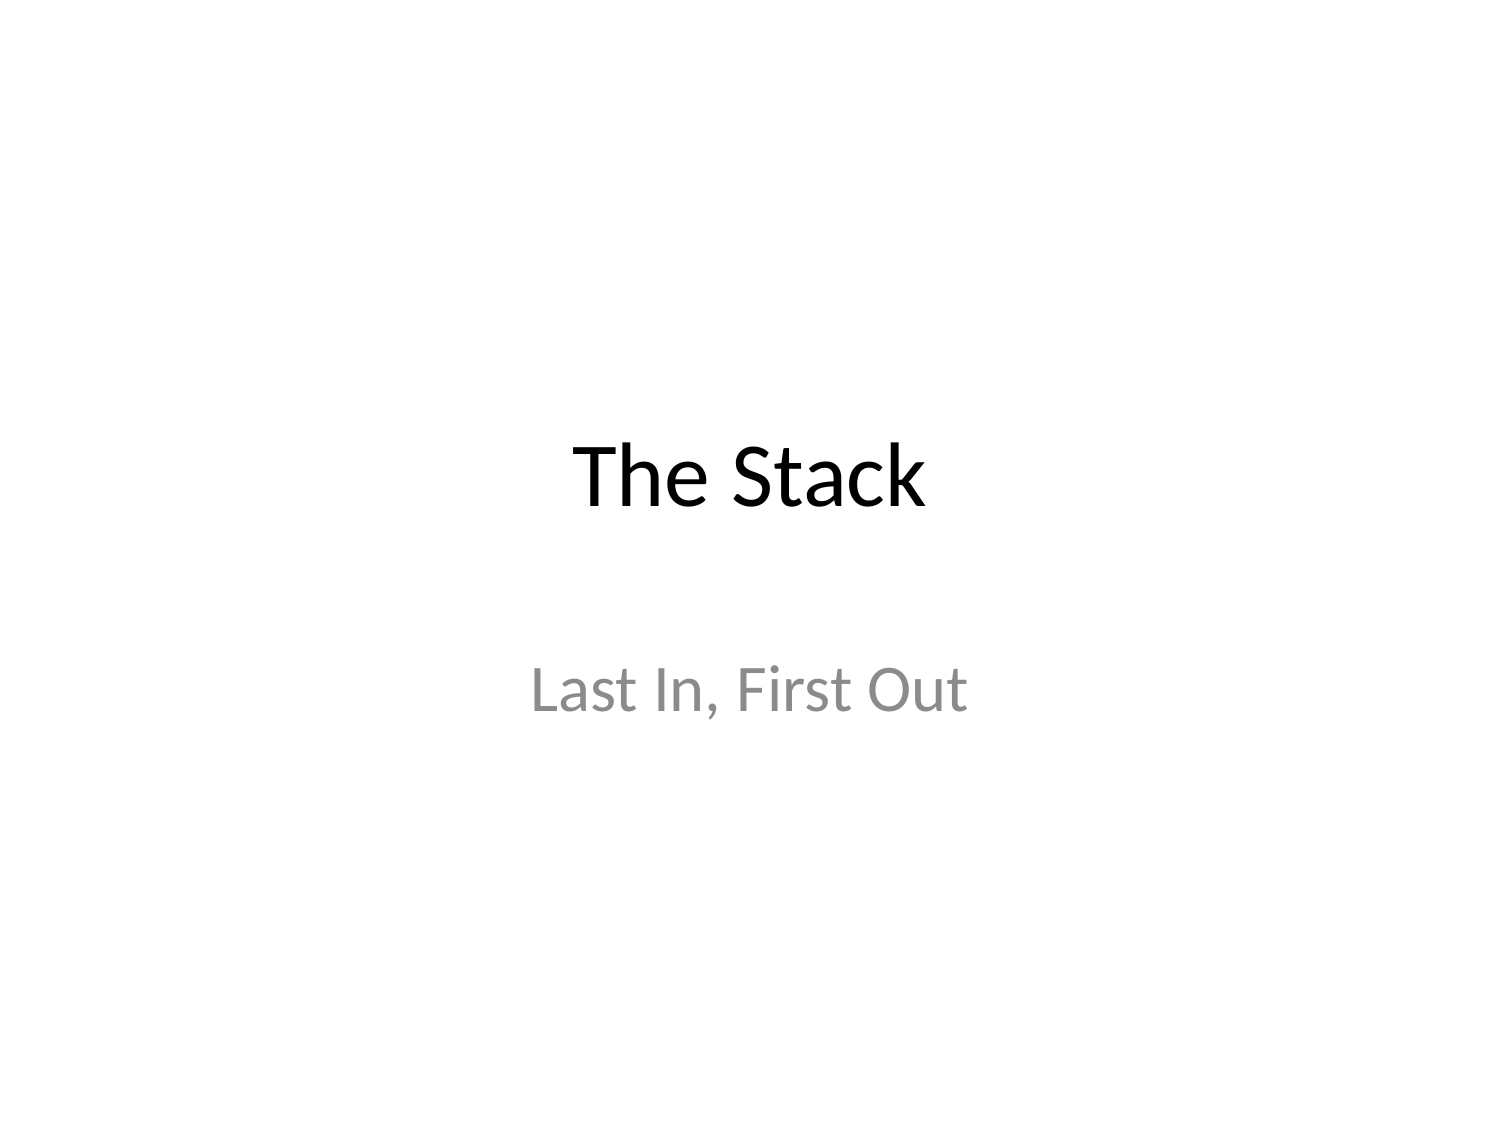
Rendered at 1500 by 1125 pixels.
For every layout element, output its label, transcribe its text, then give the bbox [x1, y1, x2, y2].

title The Stack [112, 349, 1388, 591]
subtitle Last In, First Out [225, 637, 1275, 925]
